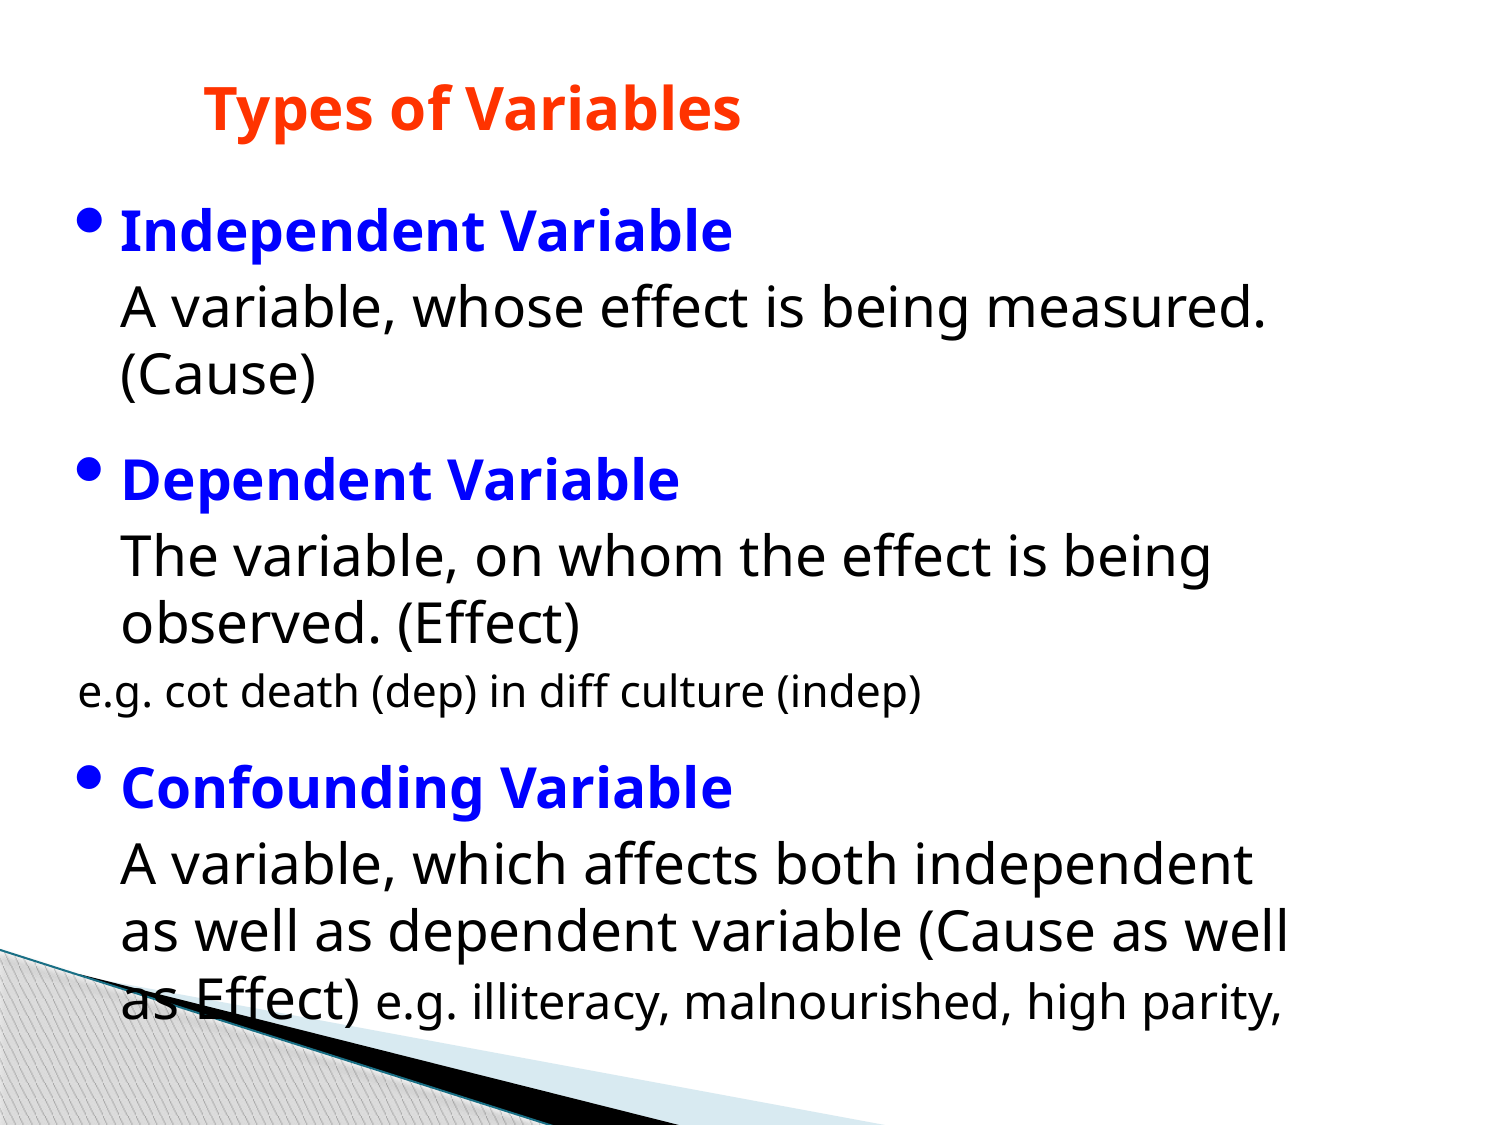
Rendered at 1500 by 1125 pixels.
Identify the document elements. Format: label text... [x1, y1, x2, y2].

list Independent Variable A variable, whose effect is being measured. (Cause) Dependent Variable The variable, on whom the effect is being observed. (Effect) e.g. cot death (dep) in diff culture (indep) Confounding Variable A variable, which affects both independent as well as dependent variable (Cause as well as Effect) e.g. illiteracy, malnourished, high parity, [62, 187, 1313, 1063]
title Types of Variables [125, 62, 1400, 150]
